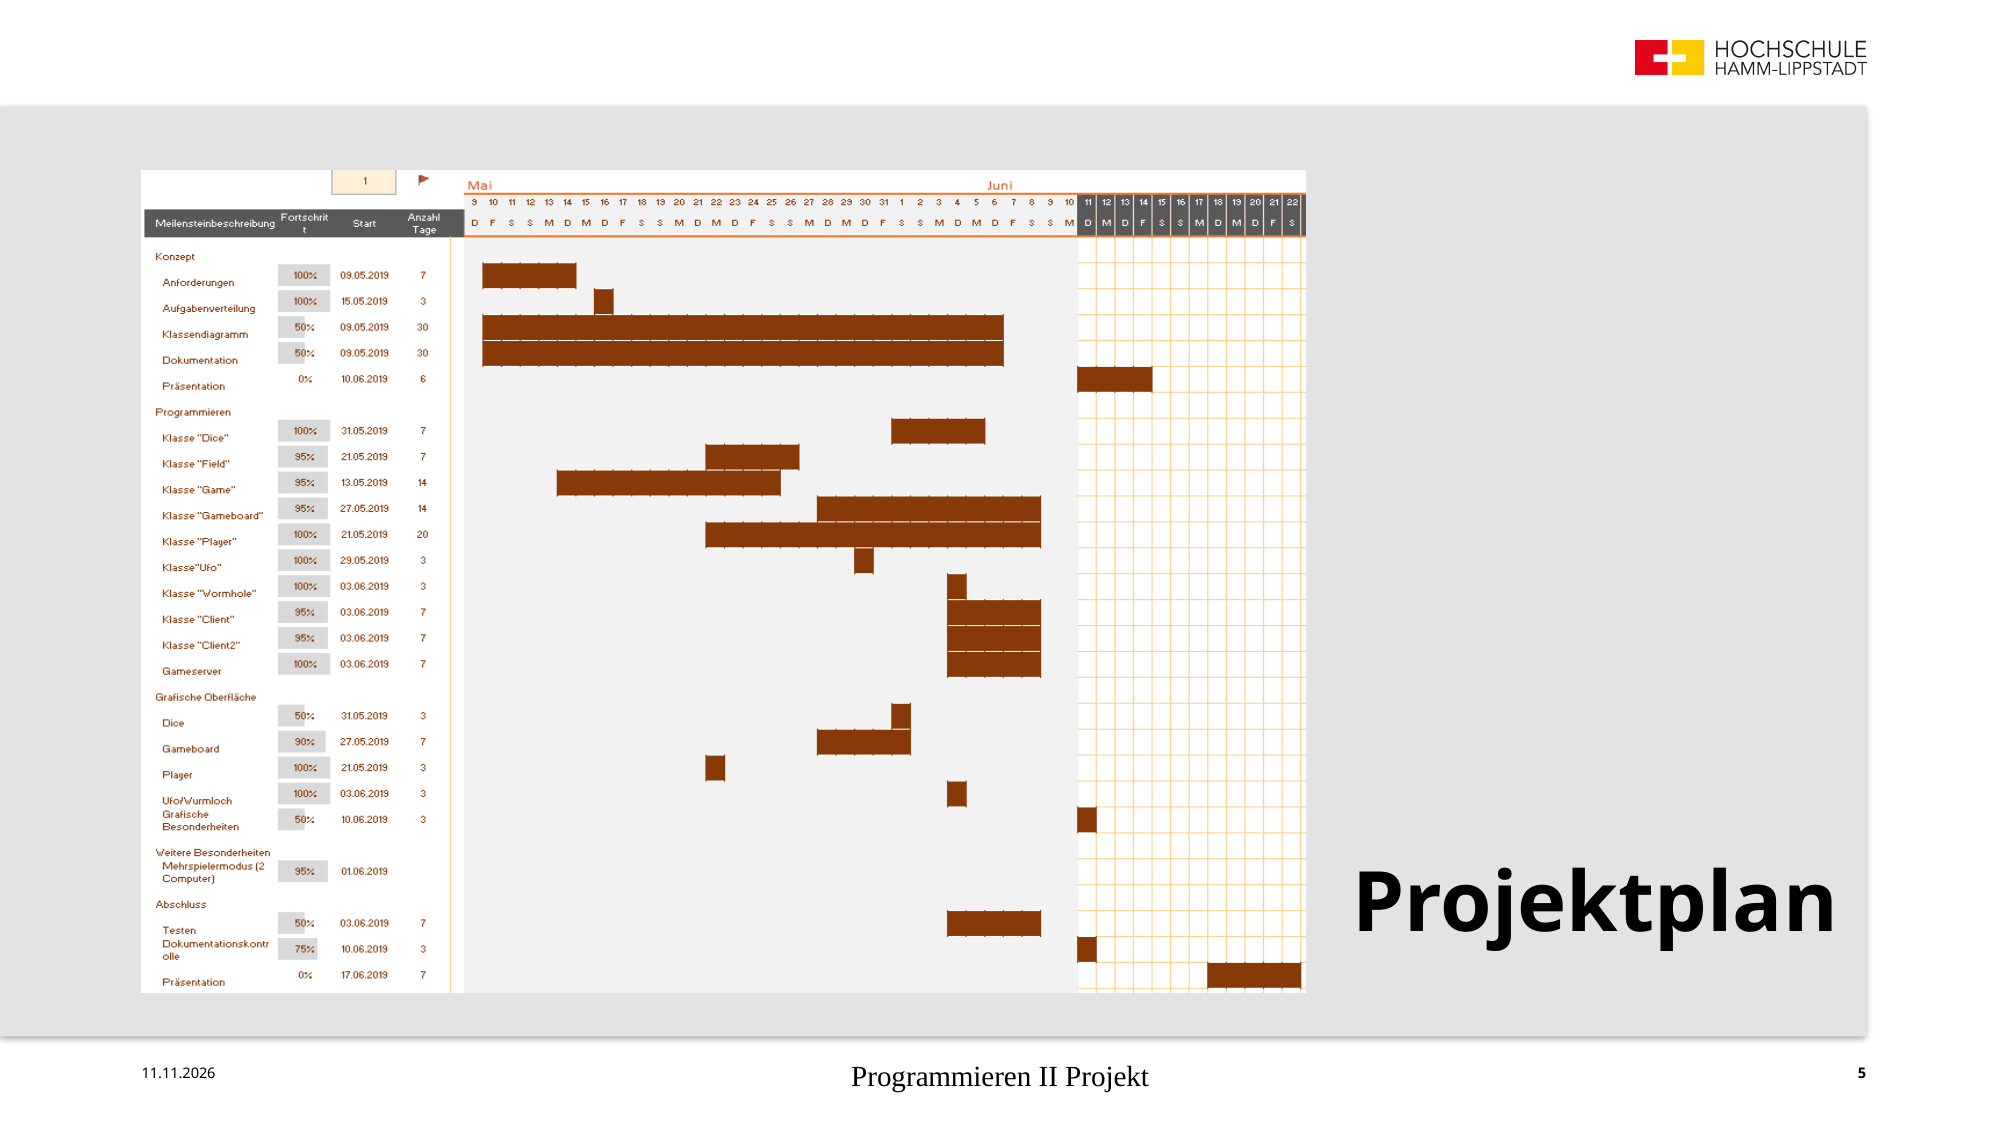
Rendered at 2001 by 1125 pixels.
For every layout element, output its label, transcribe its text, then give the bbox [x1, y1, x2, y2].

picture [1635, 40, 1867, 75]
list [141, 170, 1306, 993]
title Projektplan [1337, 804, 1859, 993]
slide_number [141, 1065, 609, 1084]
slide_number 5 [1399, 1065, 1867, 1084]
footer Programmieren II Projekt [662, 1065, 1338, 1084]
